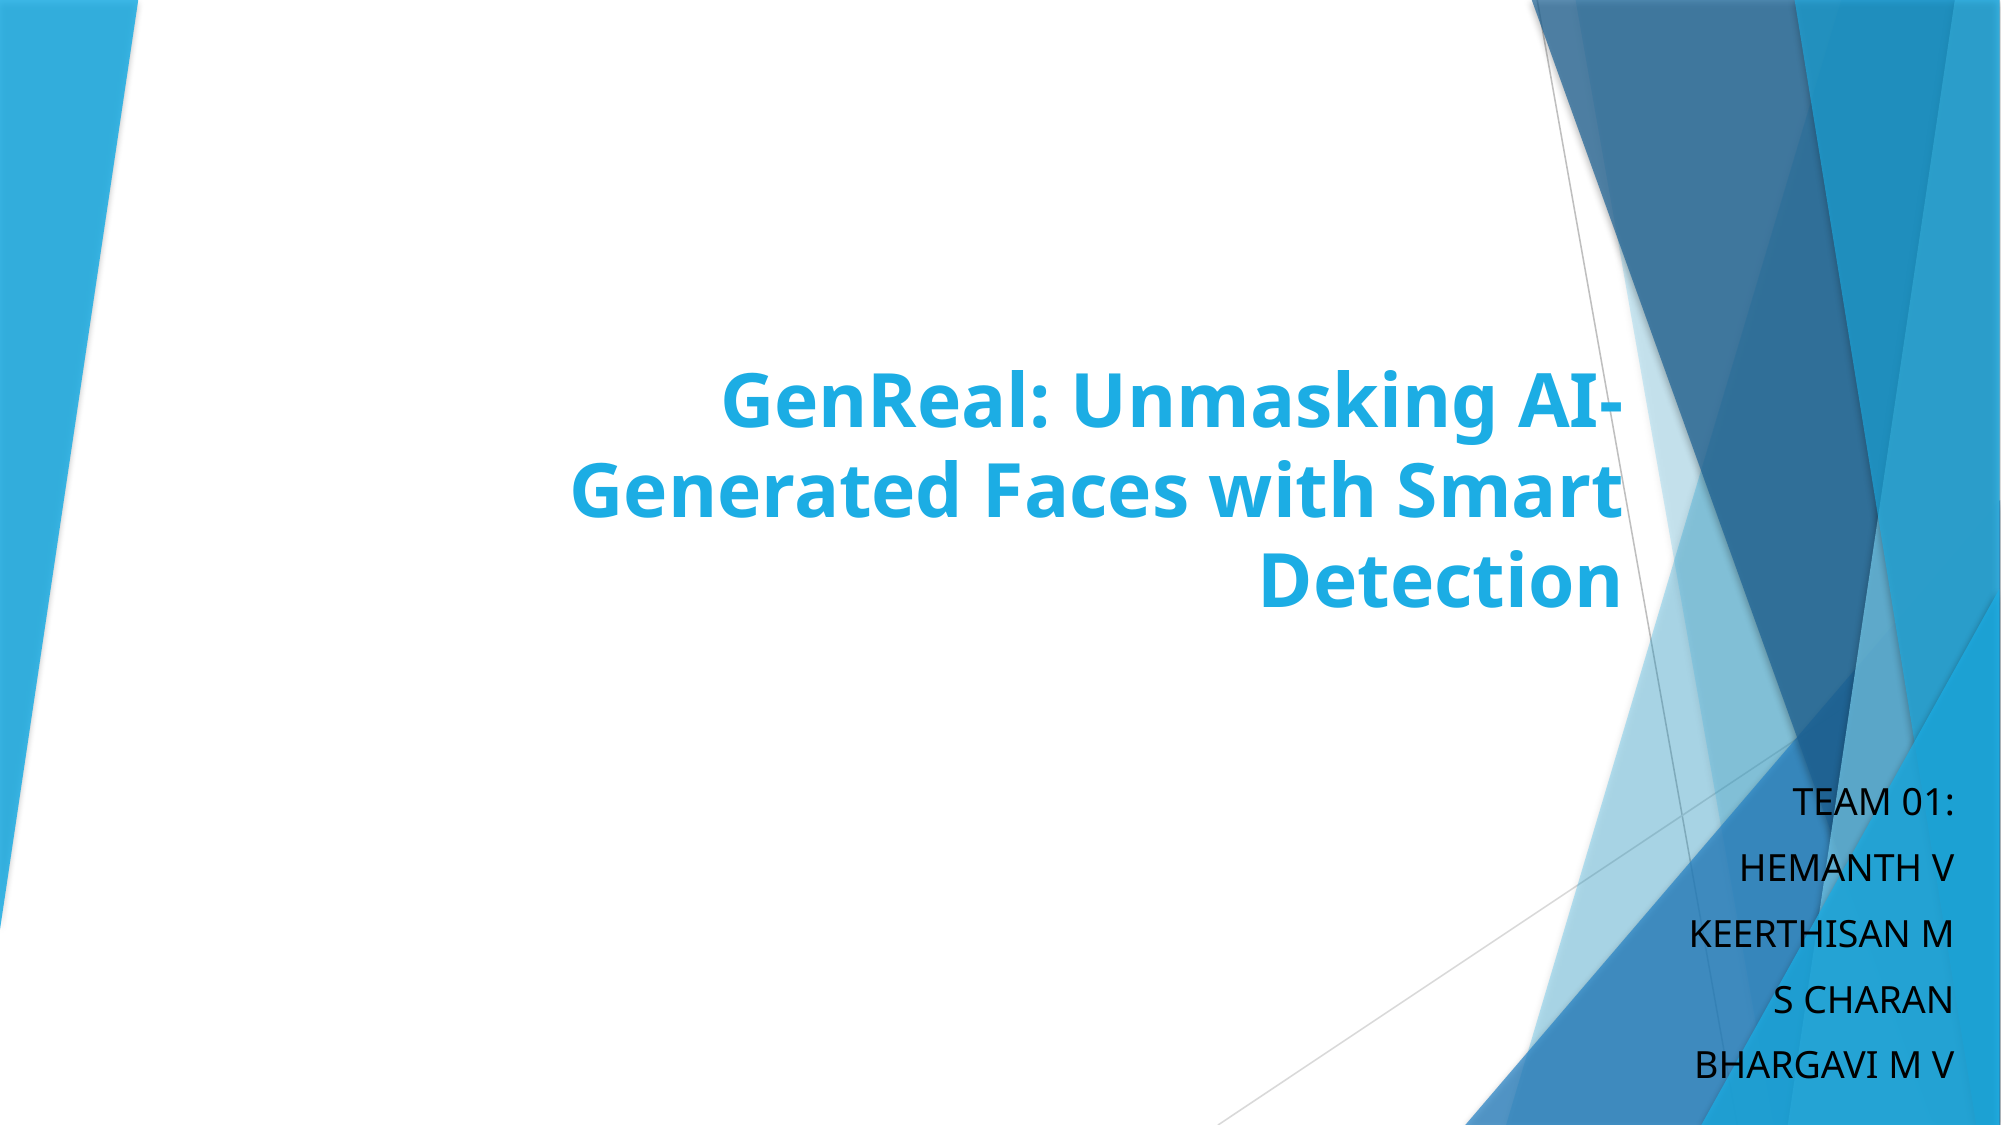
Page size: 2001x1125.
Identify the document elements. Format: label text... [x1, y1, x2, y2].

subtitle TEAM 01: HEMANTH V KEERTHISAN M S CHARAN BHARGAVI M V [469, 770, 1970, 1104]
title GenReal: Unmasking AI-Generated Faces with Smart Detection [360, 387, 1640, 630]
